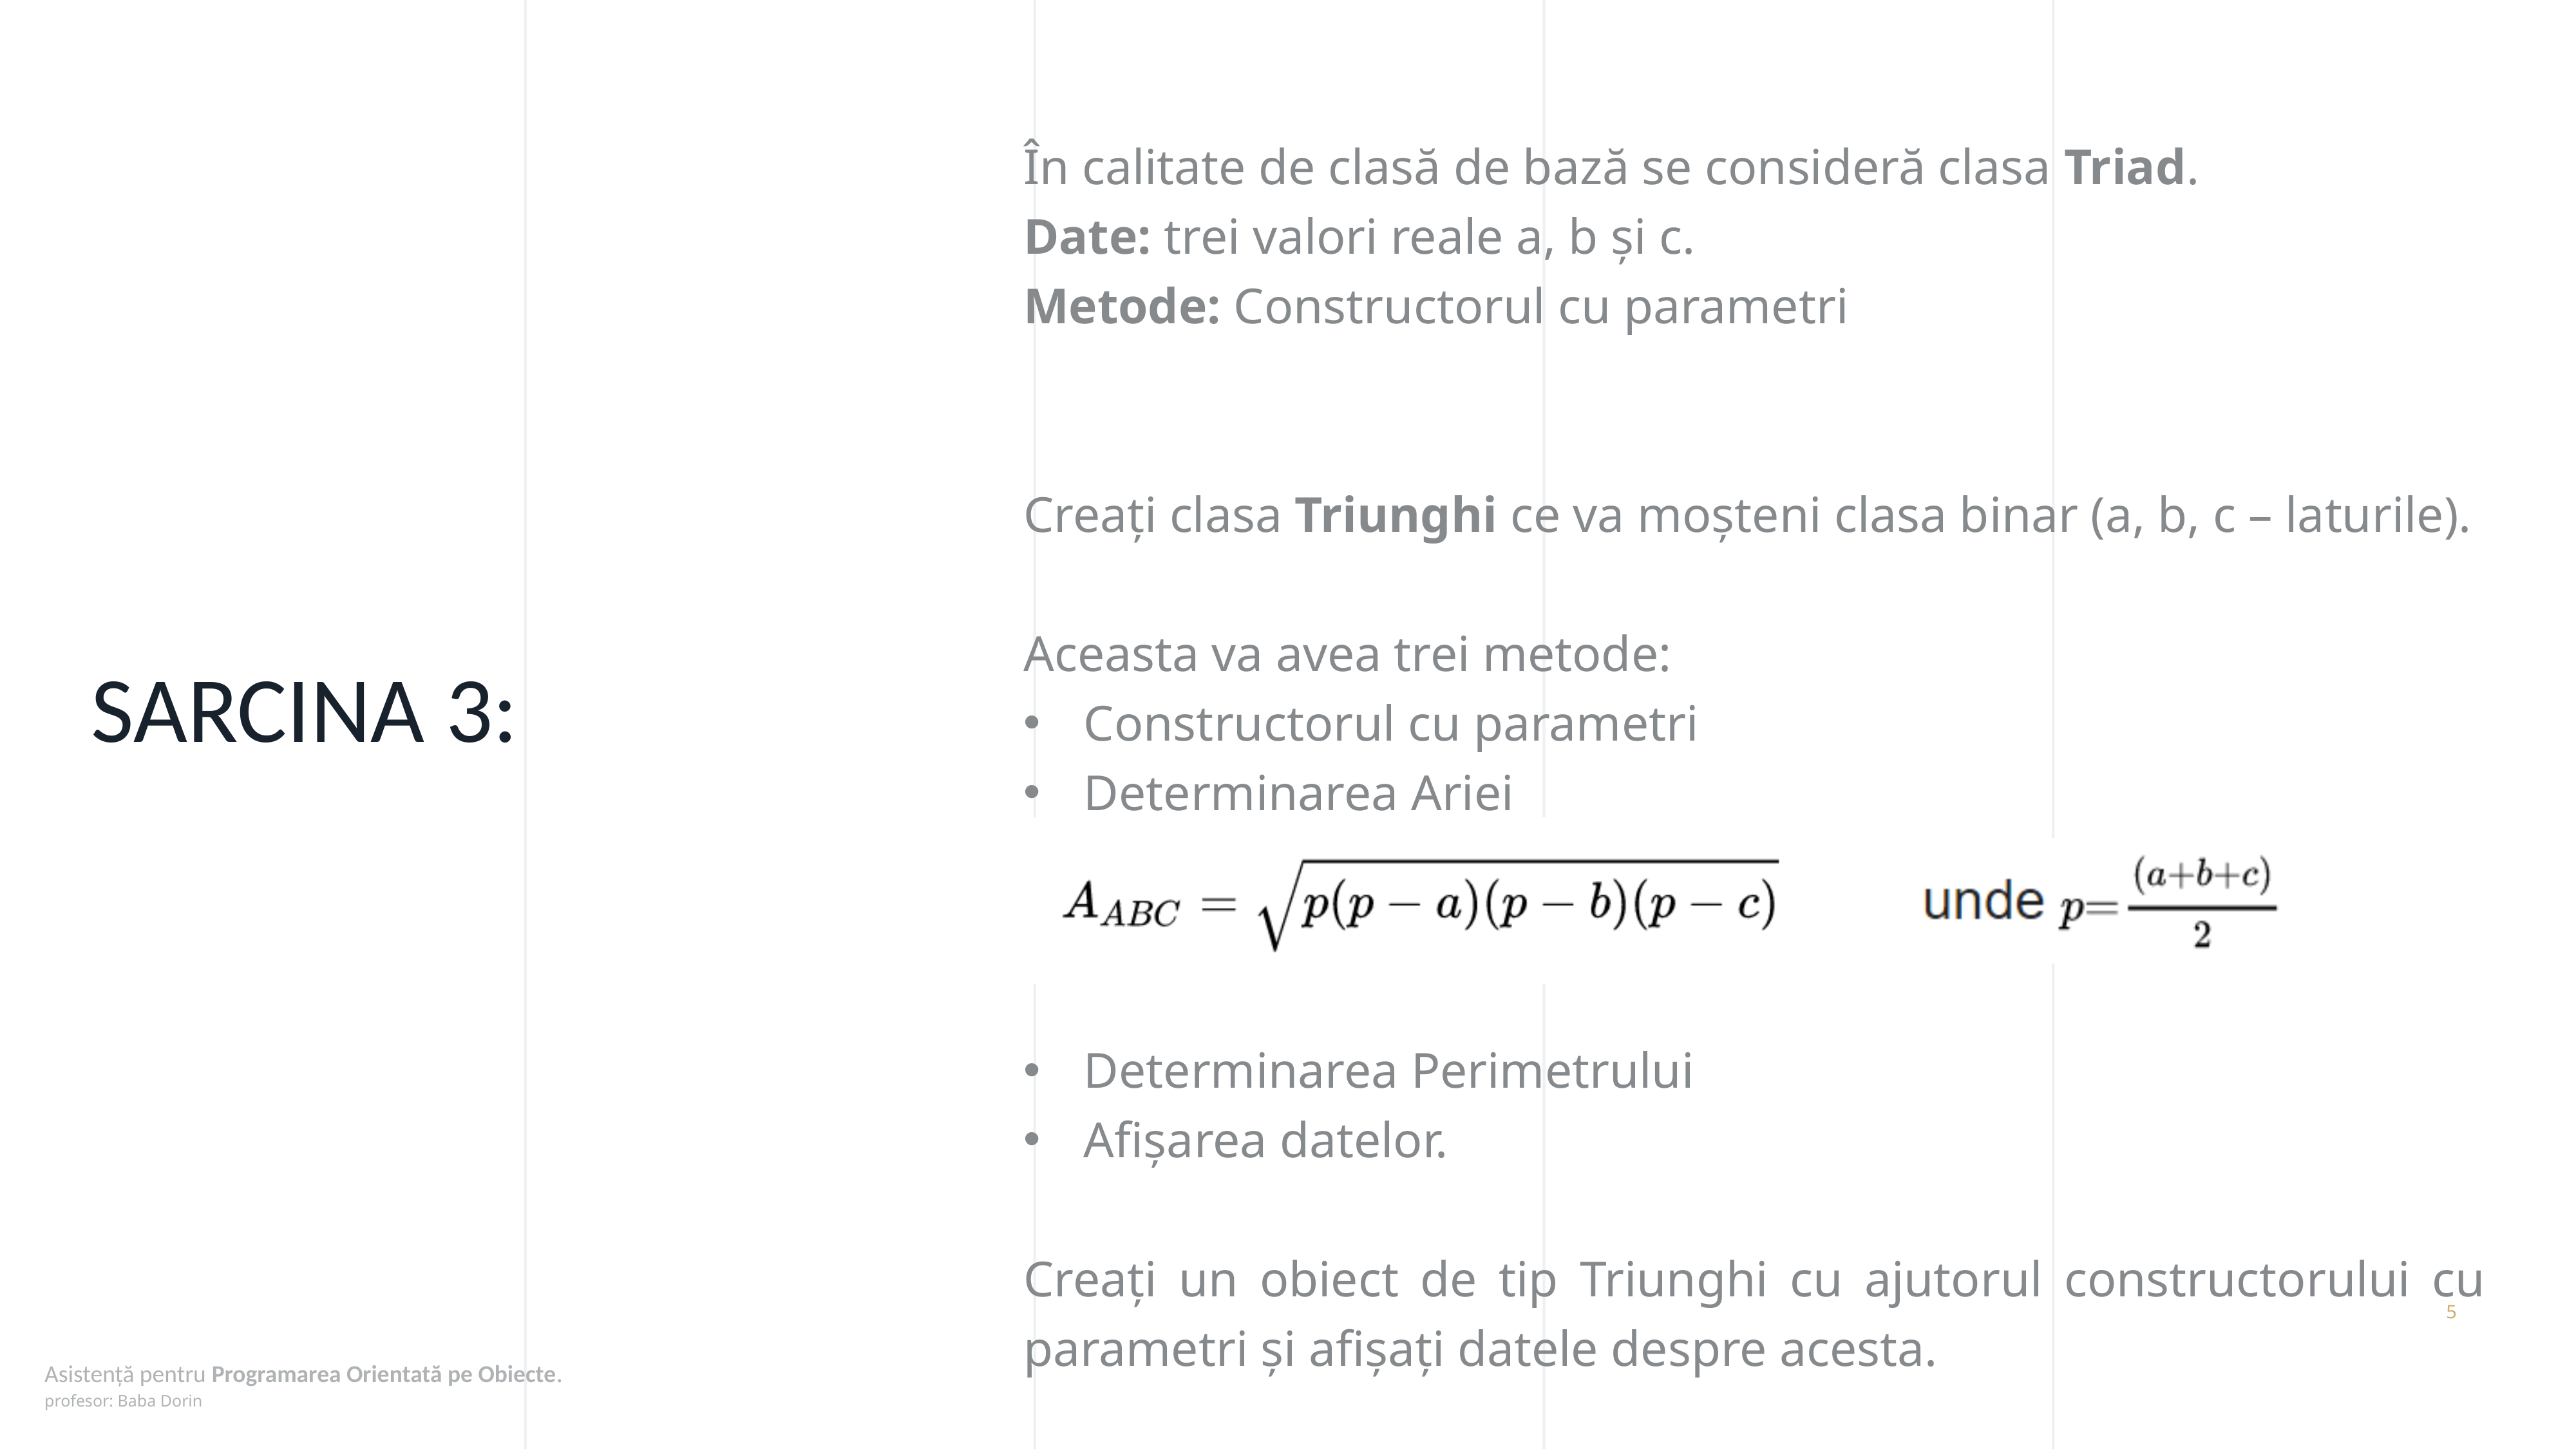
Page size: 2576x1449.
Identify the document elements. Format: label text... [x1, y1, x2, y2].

picture [1033, 817, 1815, 985]
text_box În calitate de clasă de bază se consideră clasa Triad. Date: trei valori reale a, b și c. Metode: Constructorul cu parametri Creați clasa Triunghi ce va moșteni clasa binar (a, b, c – laturile). Aceasta va avea trei metode: Constructorul cu parametri Determinarea Ariei Determinarea Perimetrului Afișarea datelor. Creați un obiect de tip Triunghi cu ajutorul constructorului cu parametri și afișați datele despre acesta. [1019, 120, 2490, 1415]
picture [1908, 838, 2302, 963]
text_box Sarcina 3: [86, 595, 1019, 799]
